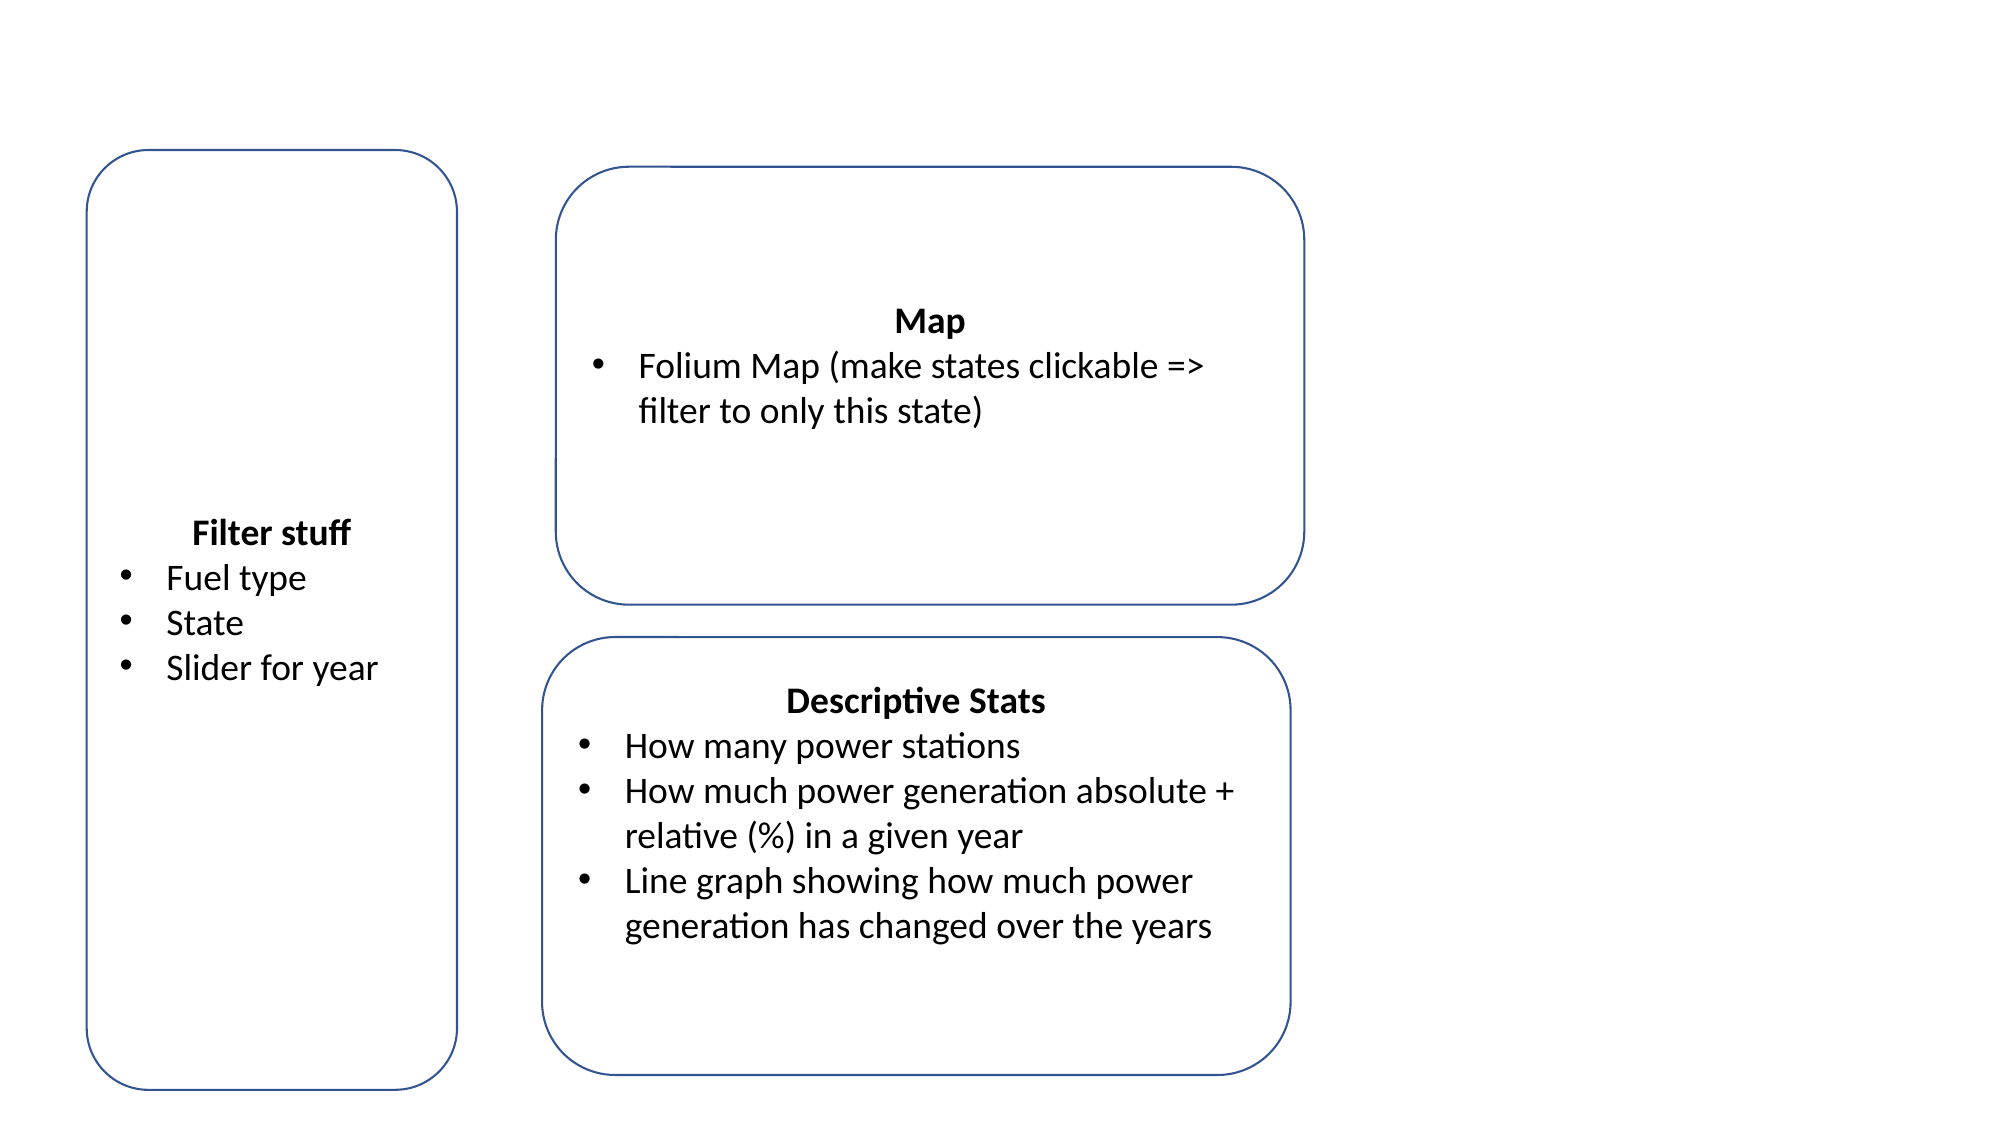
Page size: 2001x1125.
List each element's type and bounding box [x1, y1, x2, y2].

text_box [86, 149, 1305, 1090]
